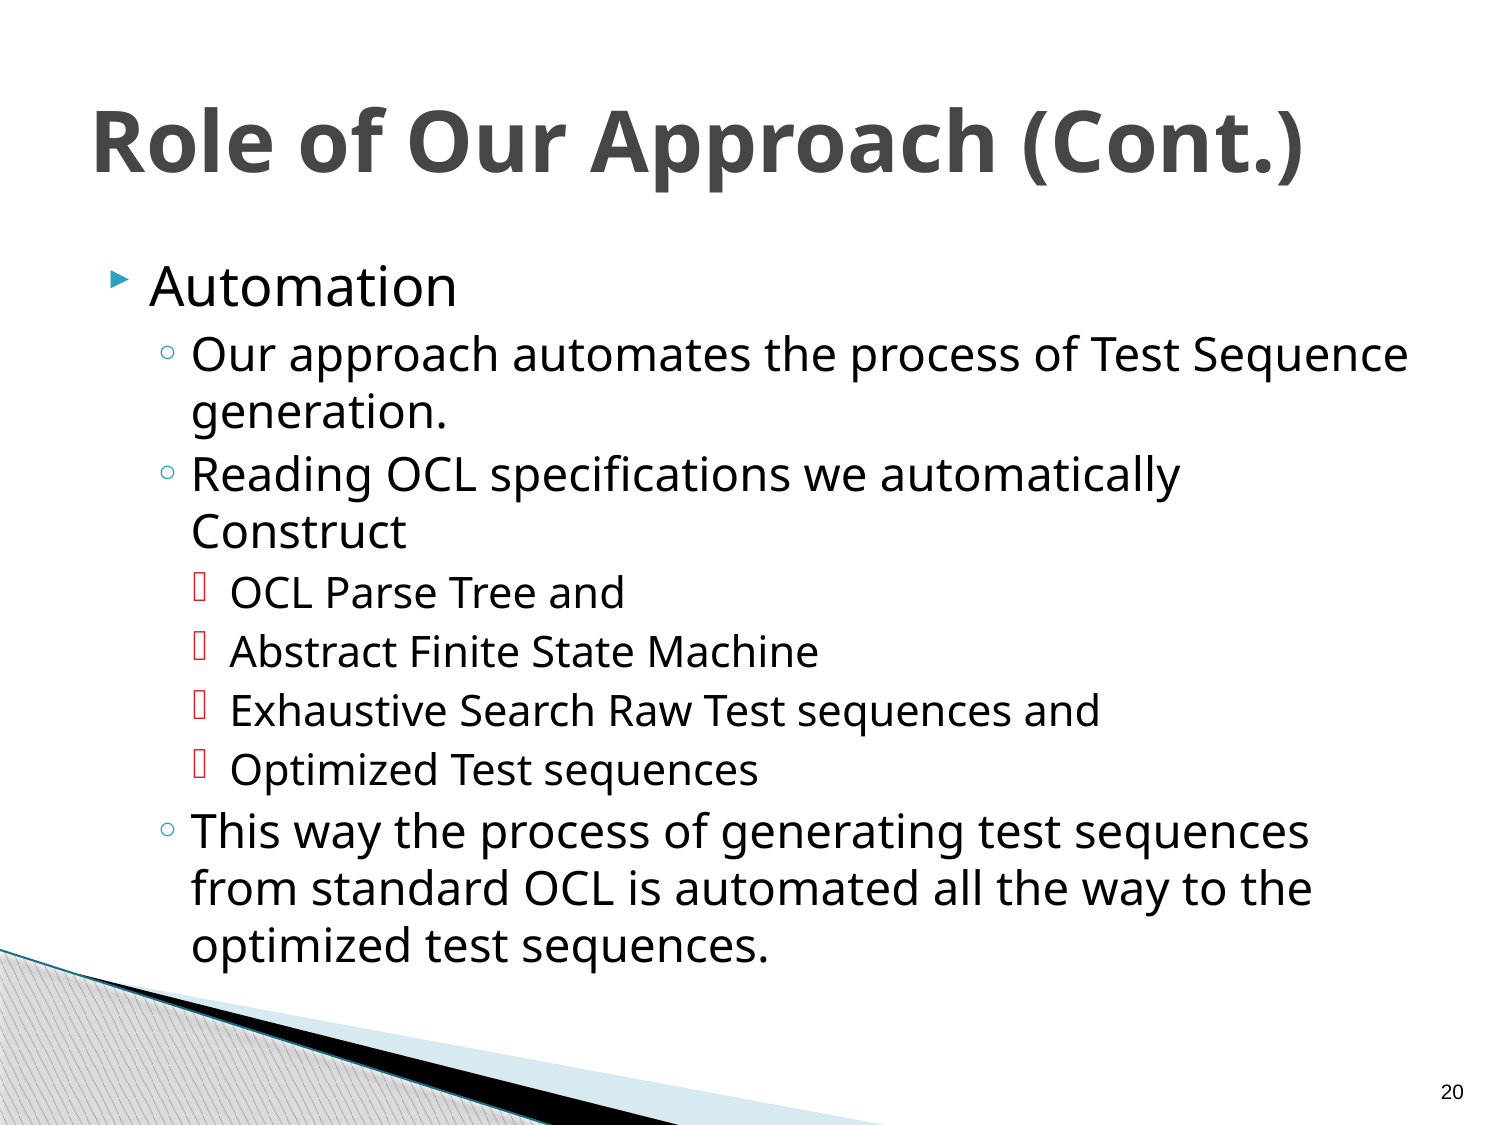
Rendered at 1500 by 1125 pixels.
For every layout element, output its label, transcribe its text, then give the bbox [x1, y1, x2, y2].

slide_number 20 [1418, 1051, 1479, 1112]
title Role of Our Approach (Cont.) [75, 45, 1425, 233]
list Automation Our approach automates the process of Test Sequence generation. Reading OCL specifications we automatically Construct OCL Parse Tree and Abstract Finite State Machine Exhaustive Search Raw Test sequences and Optimized Test sequences This way the process of generating test sequences from standard OCL is automated all the way to the optimized test sequences. [75, 243, 1425, 986]
